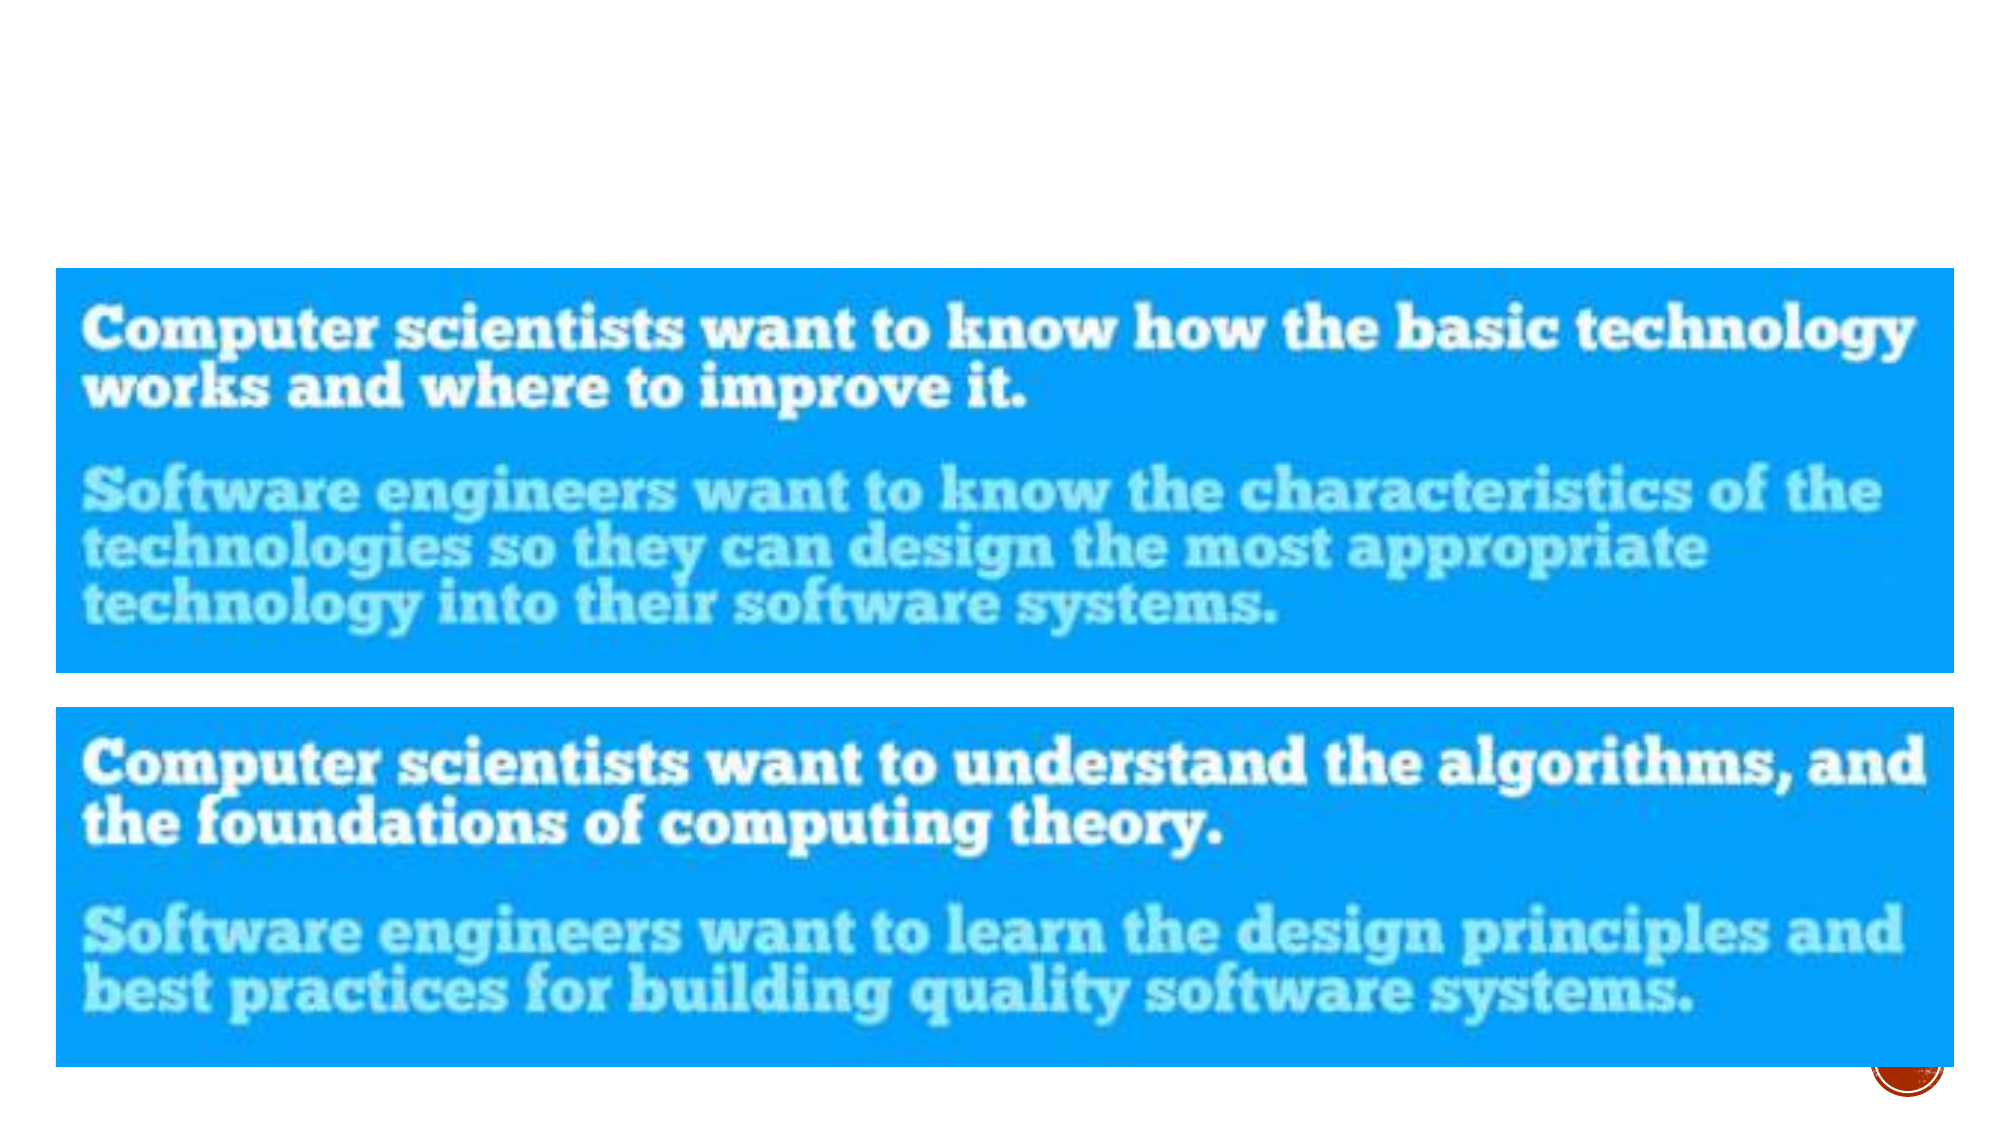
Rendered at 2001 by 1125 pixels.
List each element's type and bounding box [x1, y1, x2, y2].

picture [56, 707, 1954, 1066]
picture [56, 268, 1953, 673]
picture [56, 918, 62, 968]
